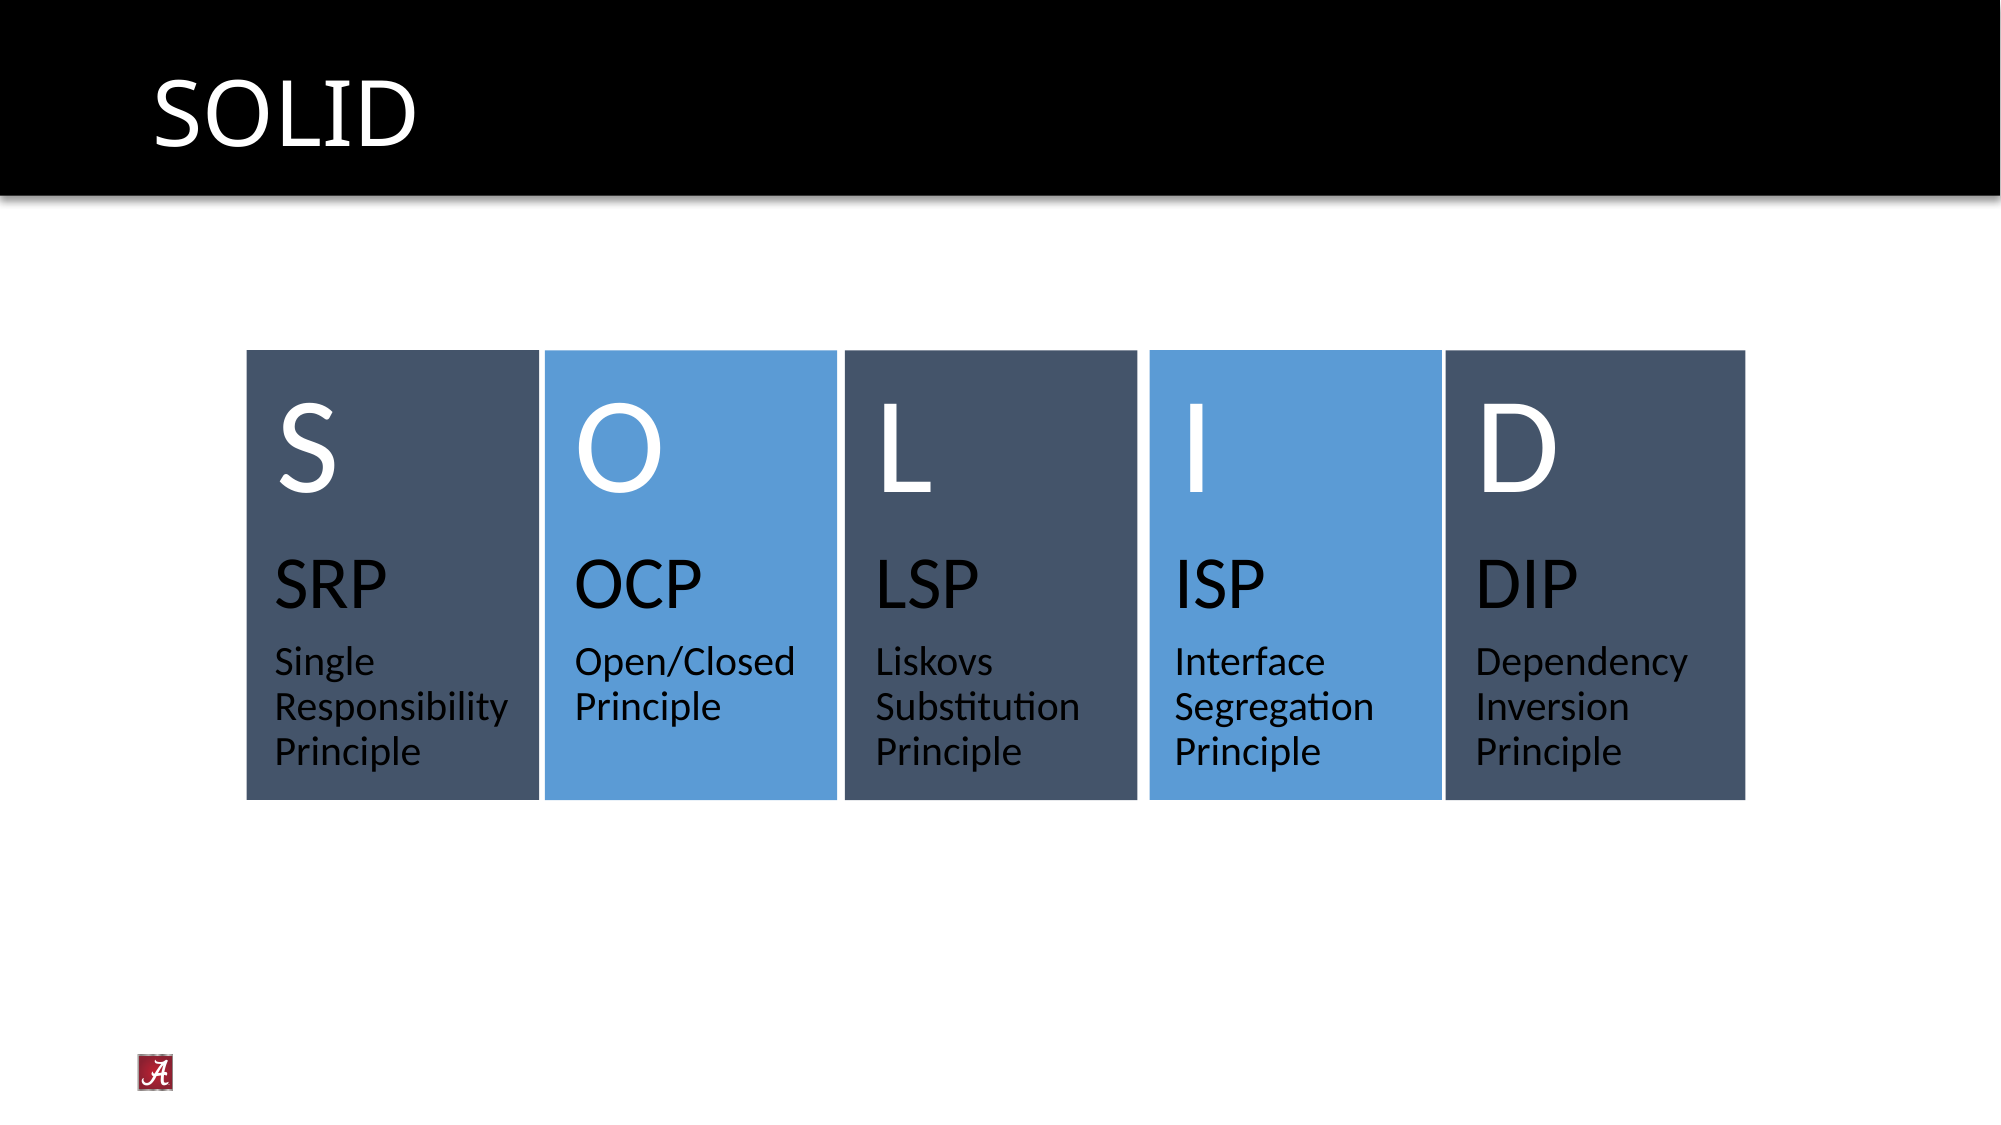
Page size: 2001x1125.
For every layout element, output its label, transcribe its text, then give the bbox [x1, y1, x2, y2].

text_box Interface Segregation Principle [1144, 615, 1445, 799]
text_box Single Responsibility Principle [244, 615, 561, 799]
text_box O [544, 350, 838, 615]
text_box D [1445, 350, 1746, 615]
text_box LSP [845, 520, 1071, 615]
text_box DIP [1445, 520, 1671, 615]
text_box Dependency Inversion Principle [1445, 615, 1762, 799]
text_box S [246, 349, 540, 615]
text_box OCP [544, 520, 770, 615]
text_box Open/Closed Principle [544, 615, 845, 754]
text_box ISP [1144, 520, 1370, 615]
text_box SRP [244, 520, 470, 615]
title SOLID [137, 59, 1863, 196]
text_box O [544, 754, 838, 801]
text_box Liskovs Substitution Principle [845, 615, 1144, 799]
text_box I [1149, 349, 1442, 615]
text_box L [844, 350, 1138, 615]
